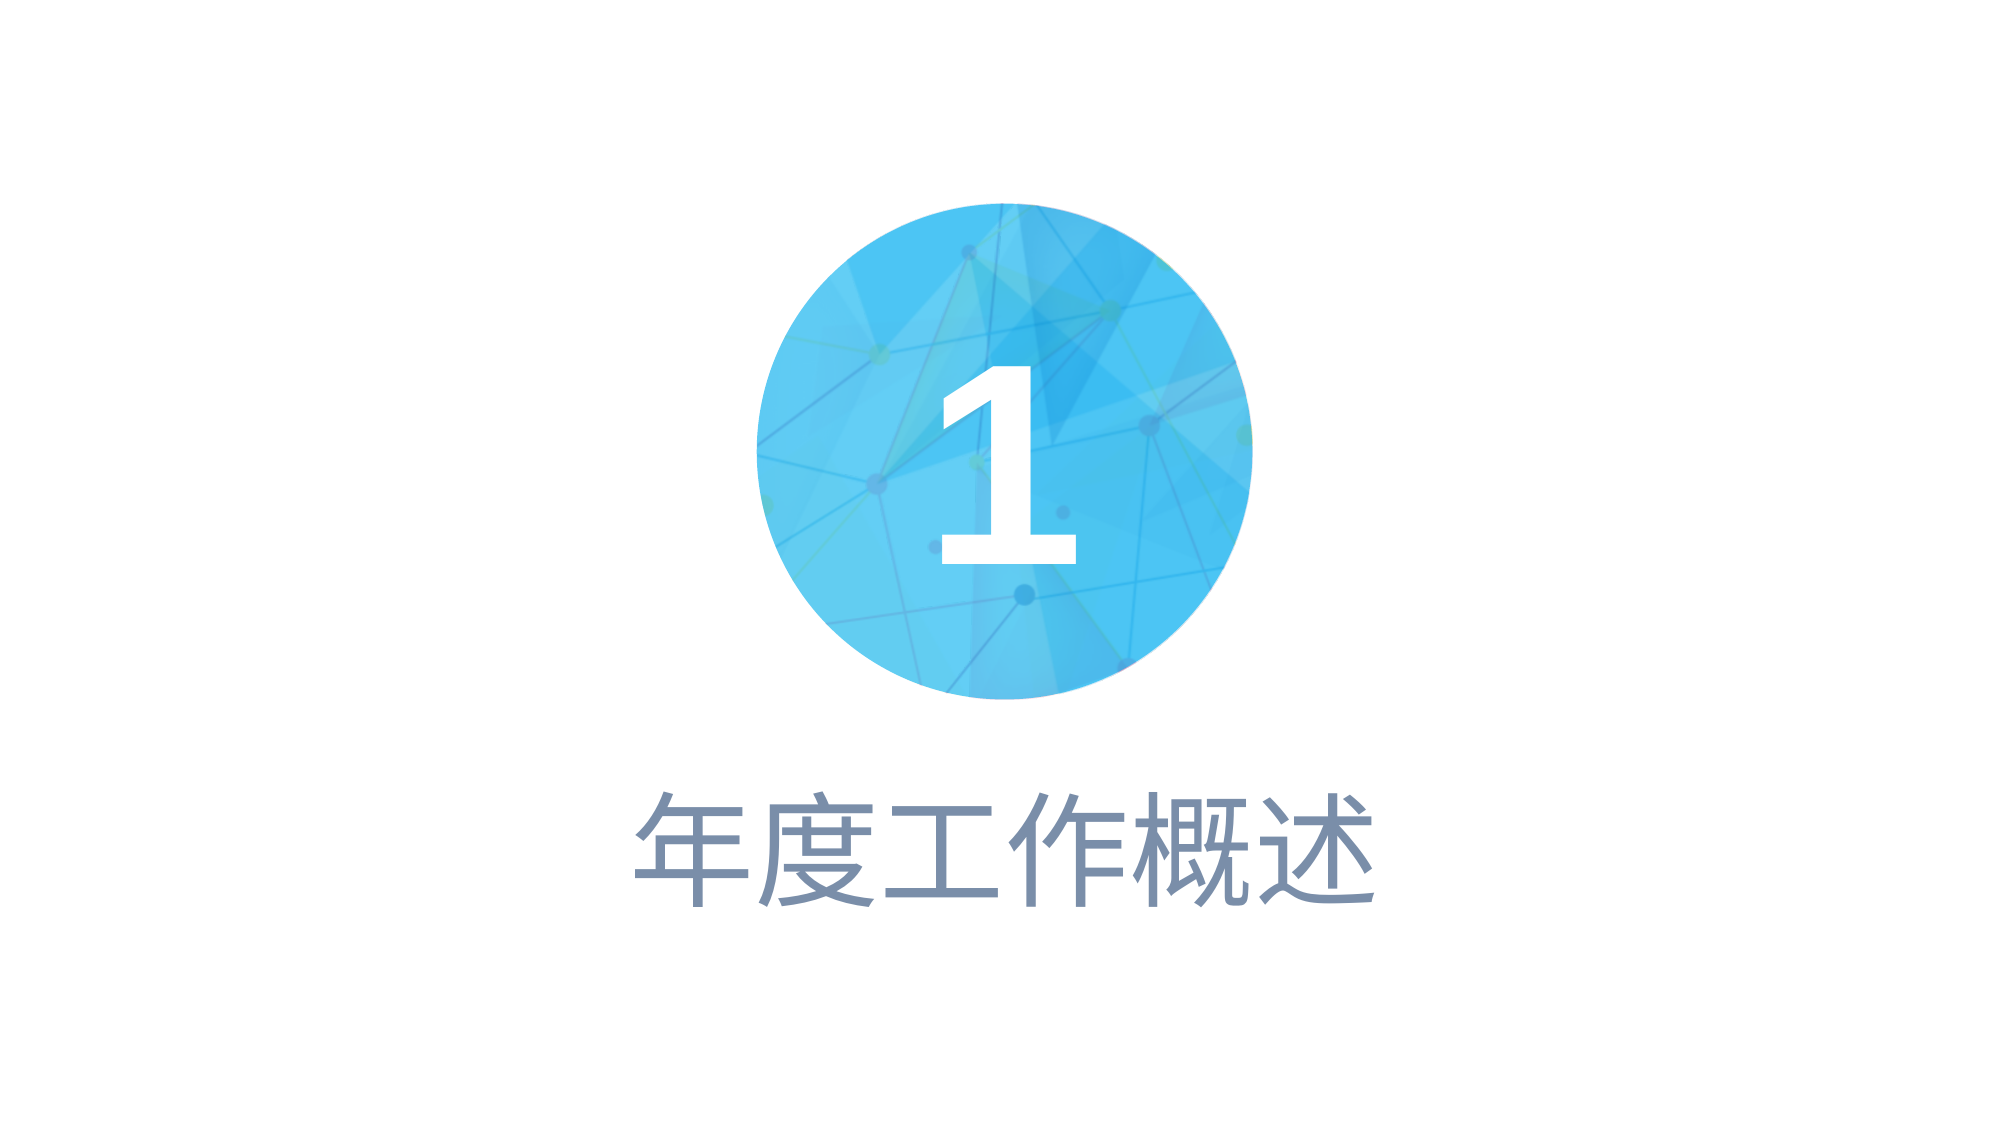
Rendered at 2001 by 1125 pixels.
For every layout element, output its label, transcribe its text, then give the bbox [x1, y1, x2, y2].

text_box 年度工作概述 [408, 765, 1601, 931]
picture [756, 203, 1253, 701]
